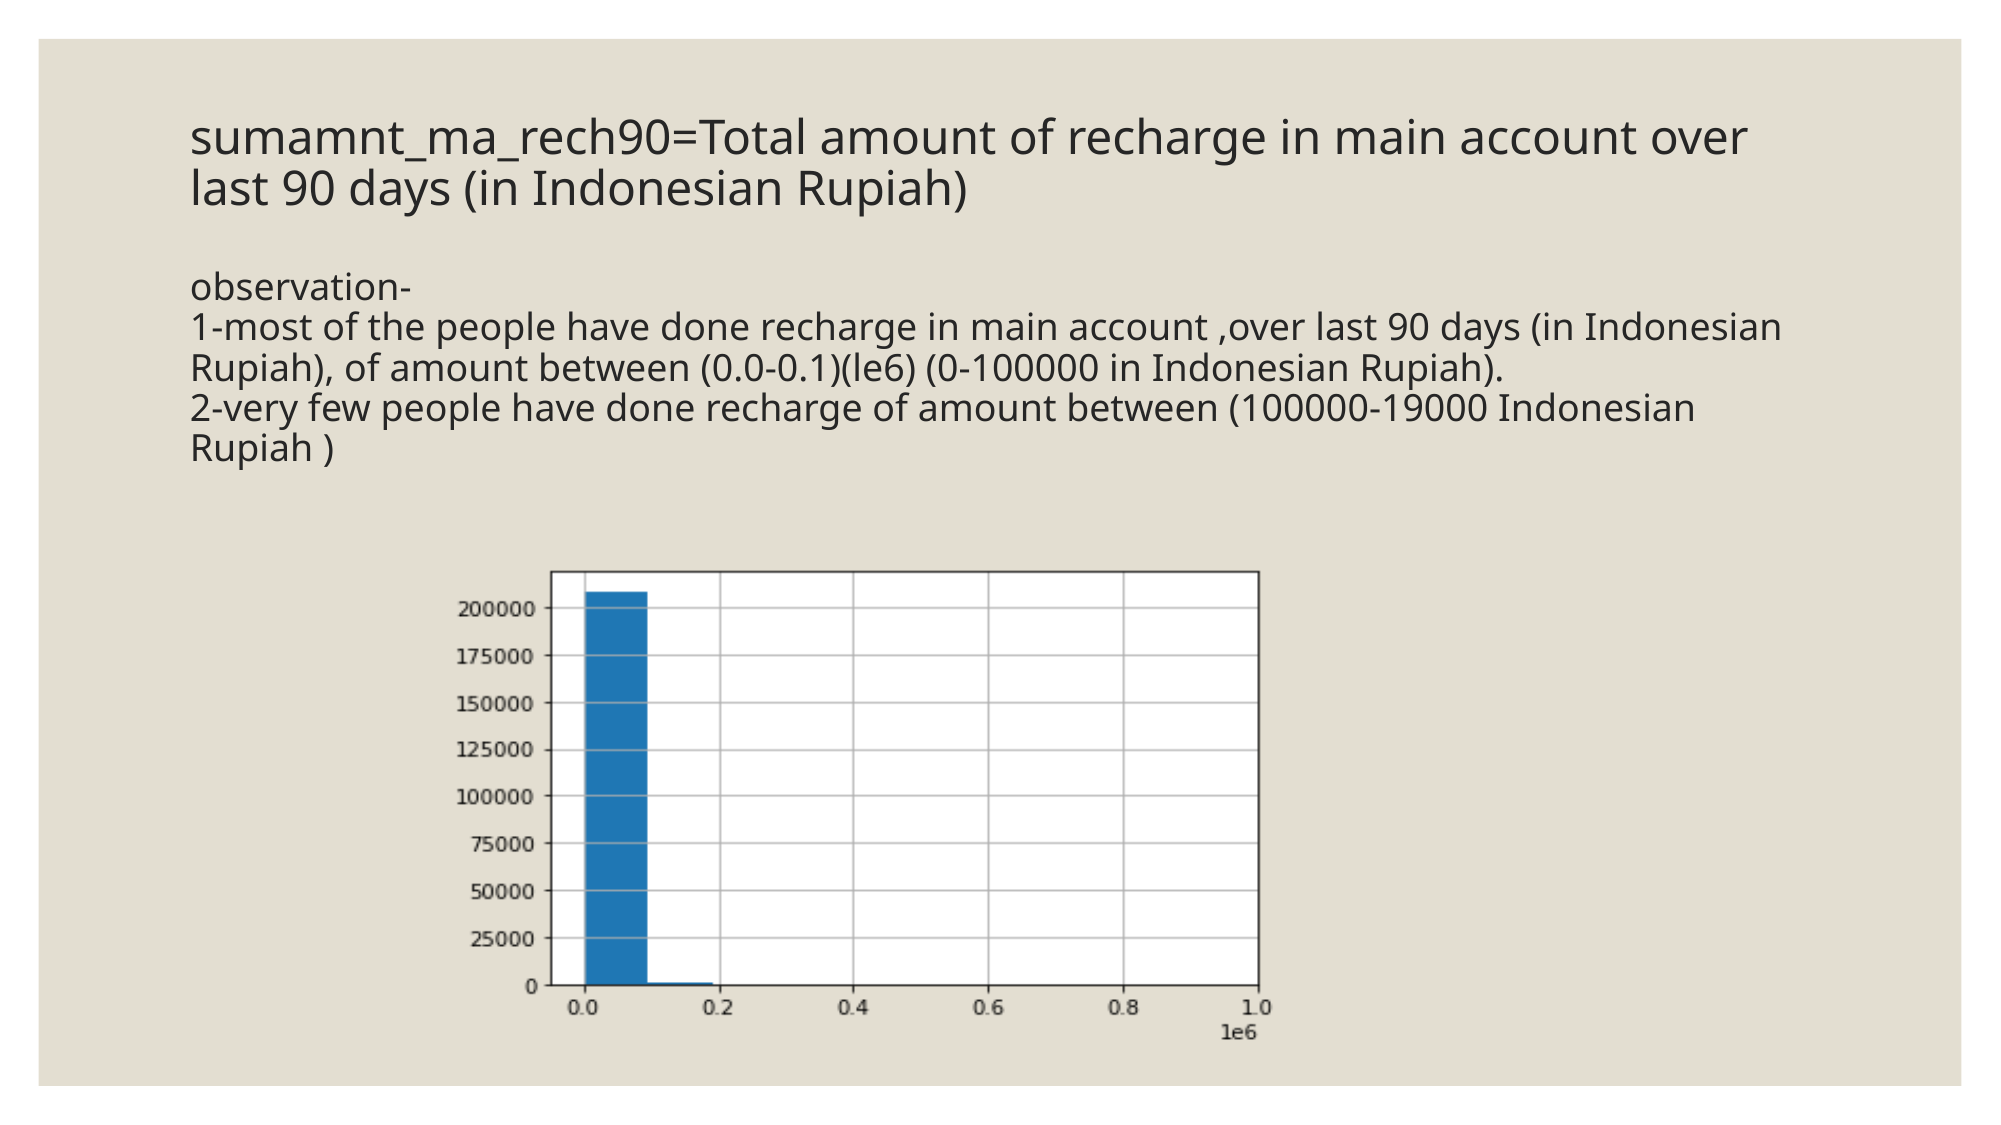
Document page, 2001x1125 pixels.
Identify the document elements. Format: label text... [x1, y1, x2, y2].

title sumamnt_ma_rech90=Total amount of recharge in main account over last 90 days (in Indonesian Rupiah) observation- 1-most of the people have done recharge in main account ,over last 90 days (in Indonesian Rupiah), of amount between (0.0-0.1)(le6) (0-100000 in Indonesian Rupiah). 2-very few people have done recharge of amount between (100000-19000 Indonesian Rupiah ) [174, 105, 1825, 523]
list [441, 560, 1290, 1055]
